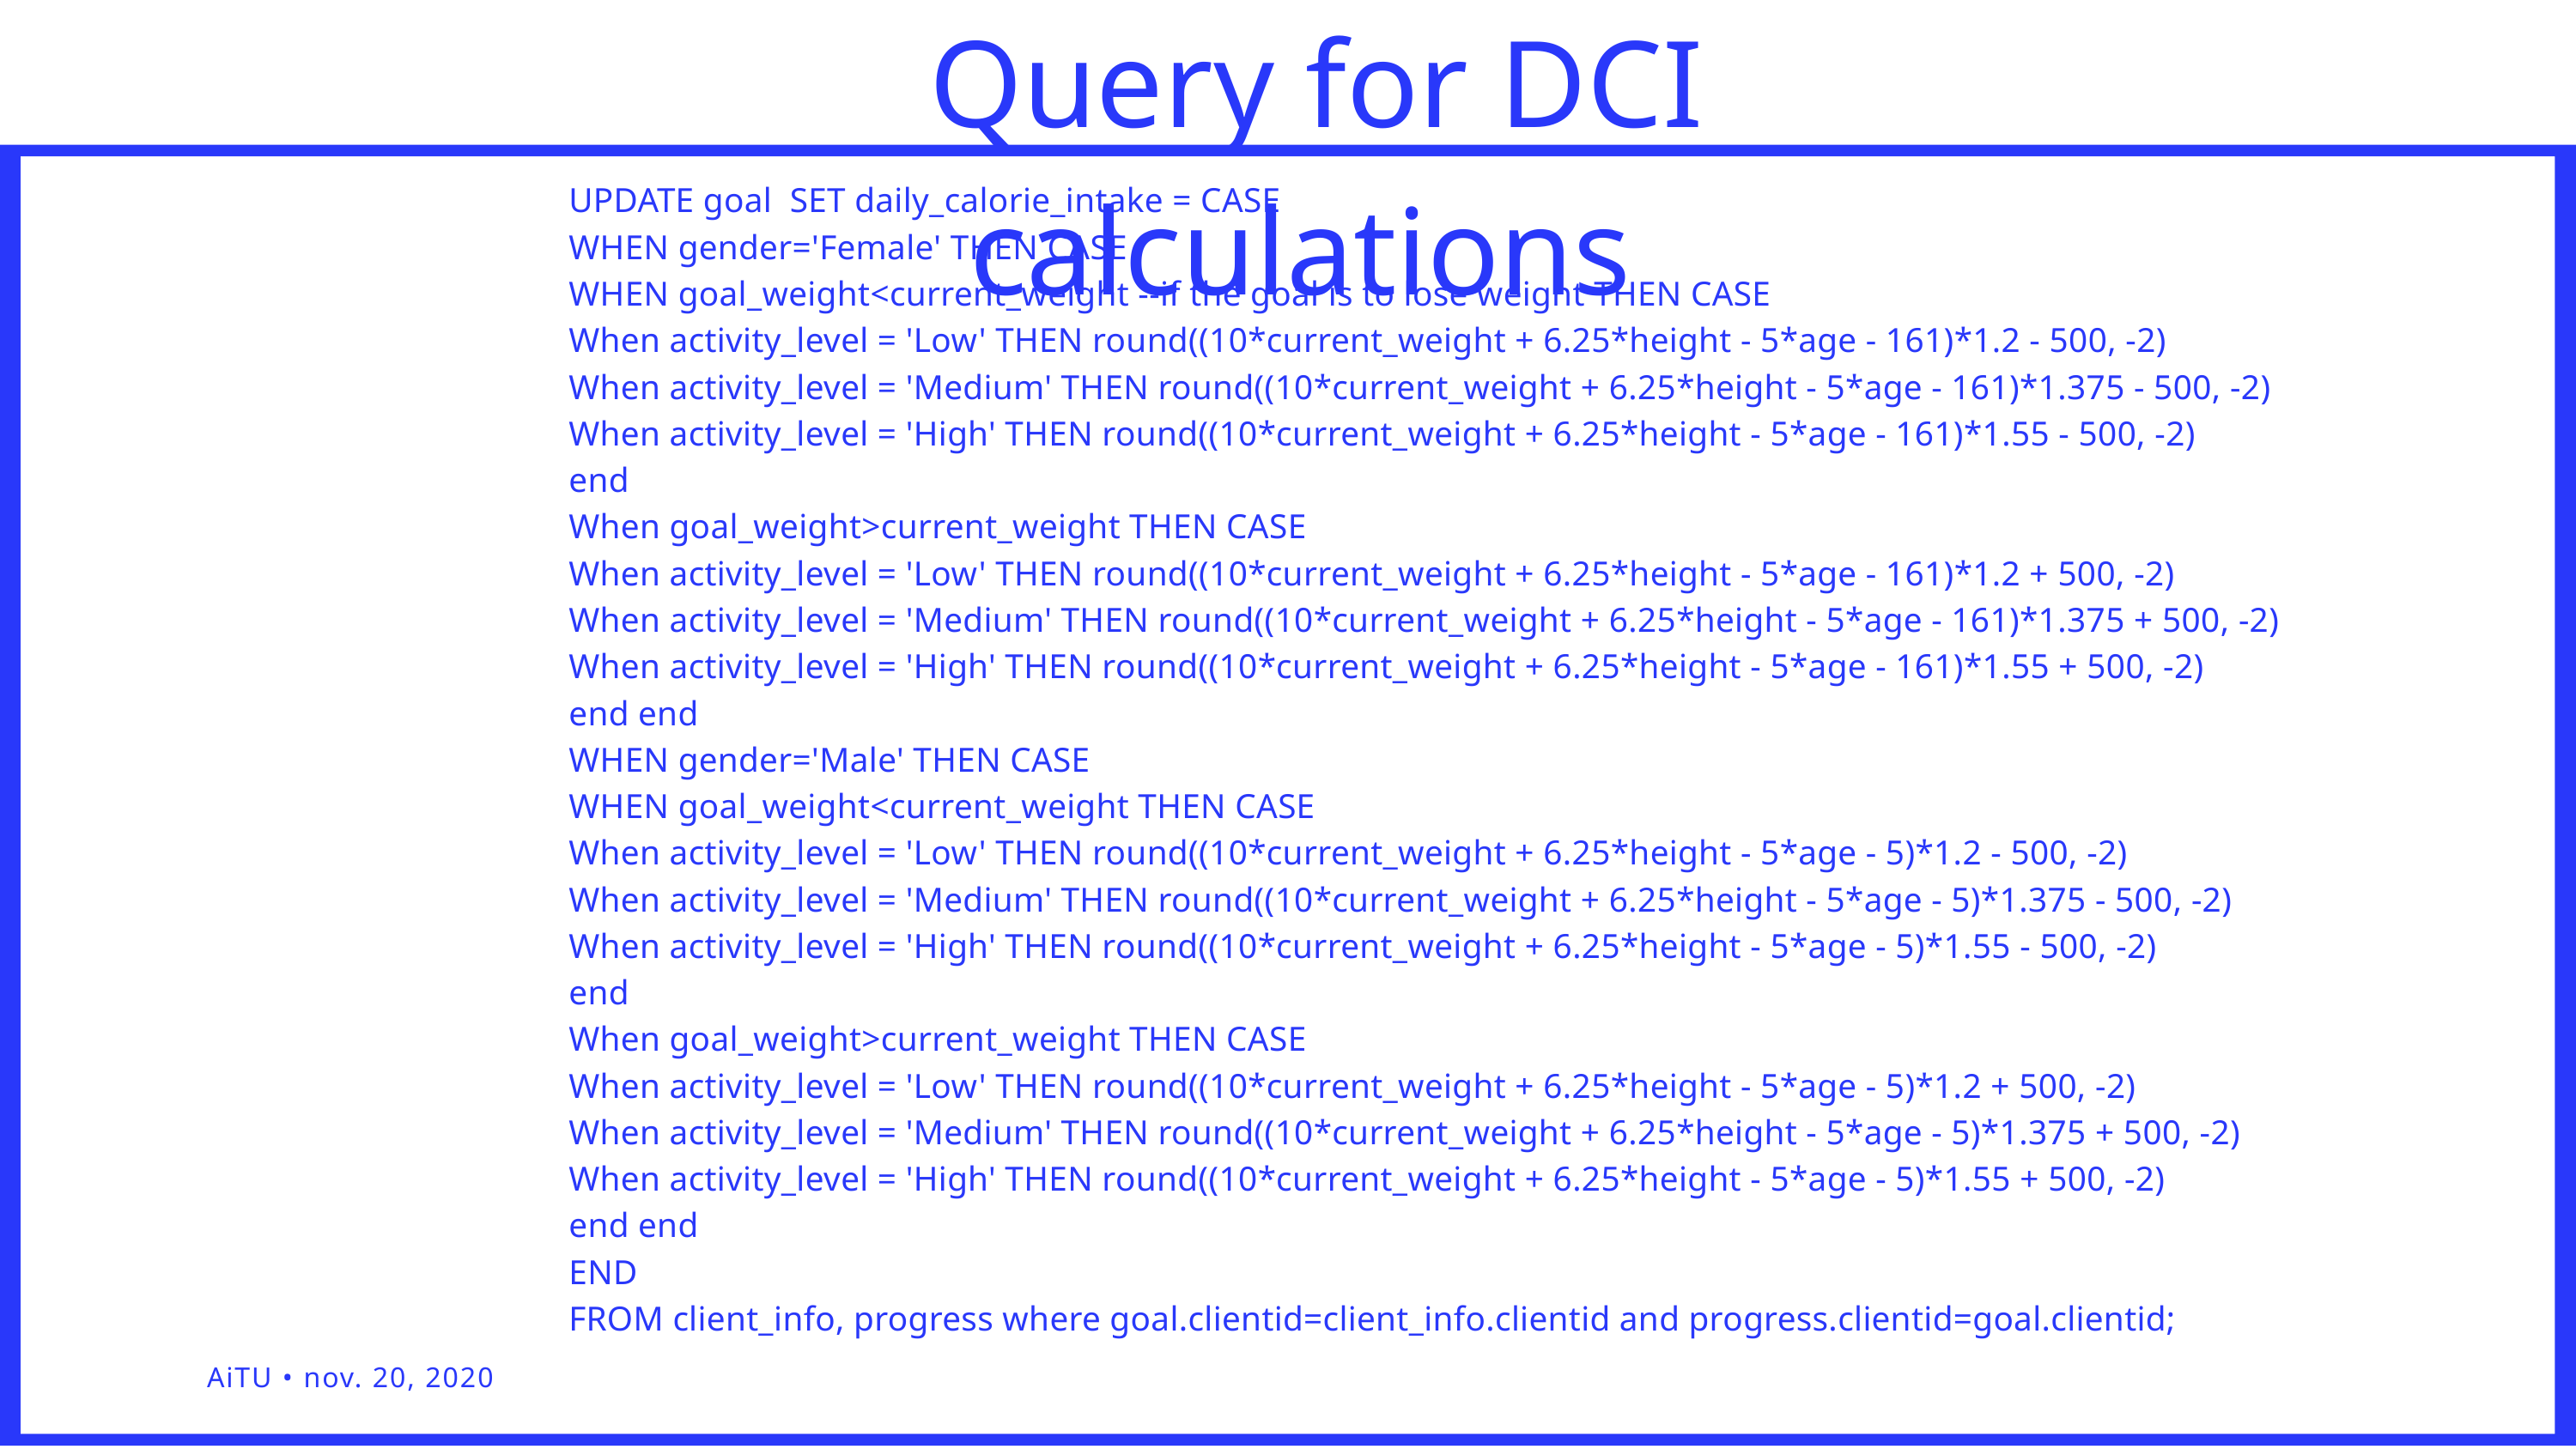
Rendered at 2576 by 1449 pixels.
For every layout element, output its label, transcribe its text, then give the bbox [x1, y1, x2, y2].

text_box Query for DCI calculations [689, 0, 1943, 142]
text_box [0, 144, 2576, 1446]
